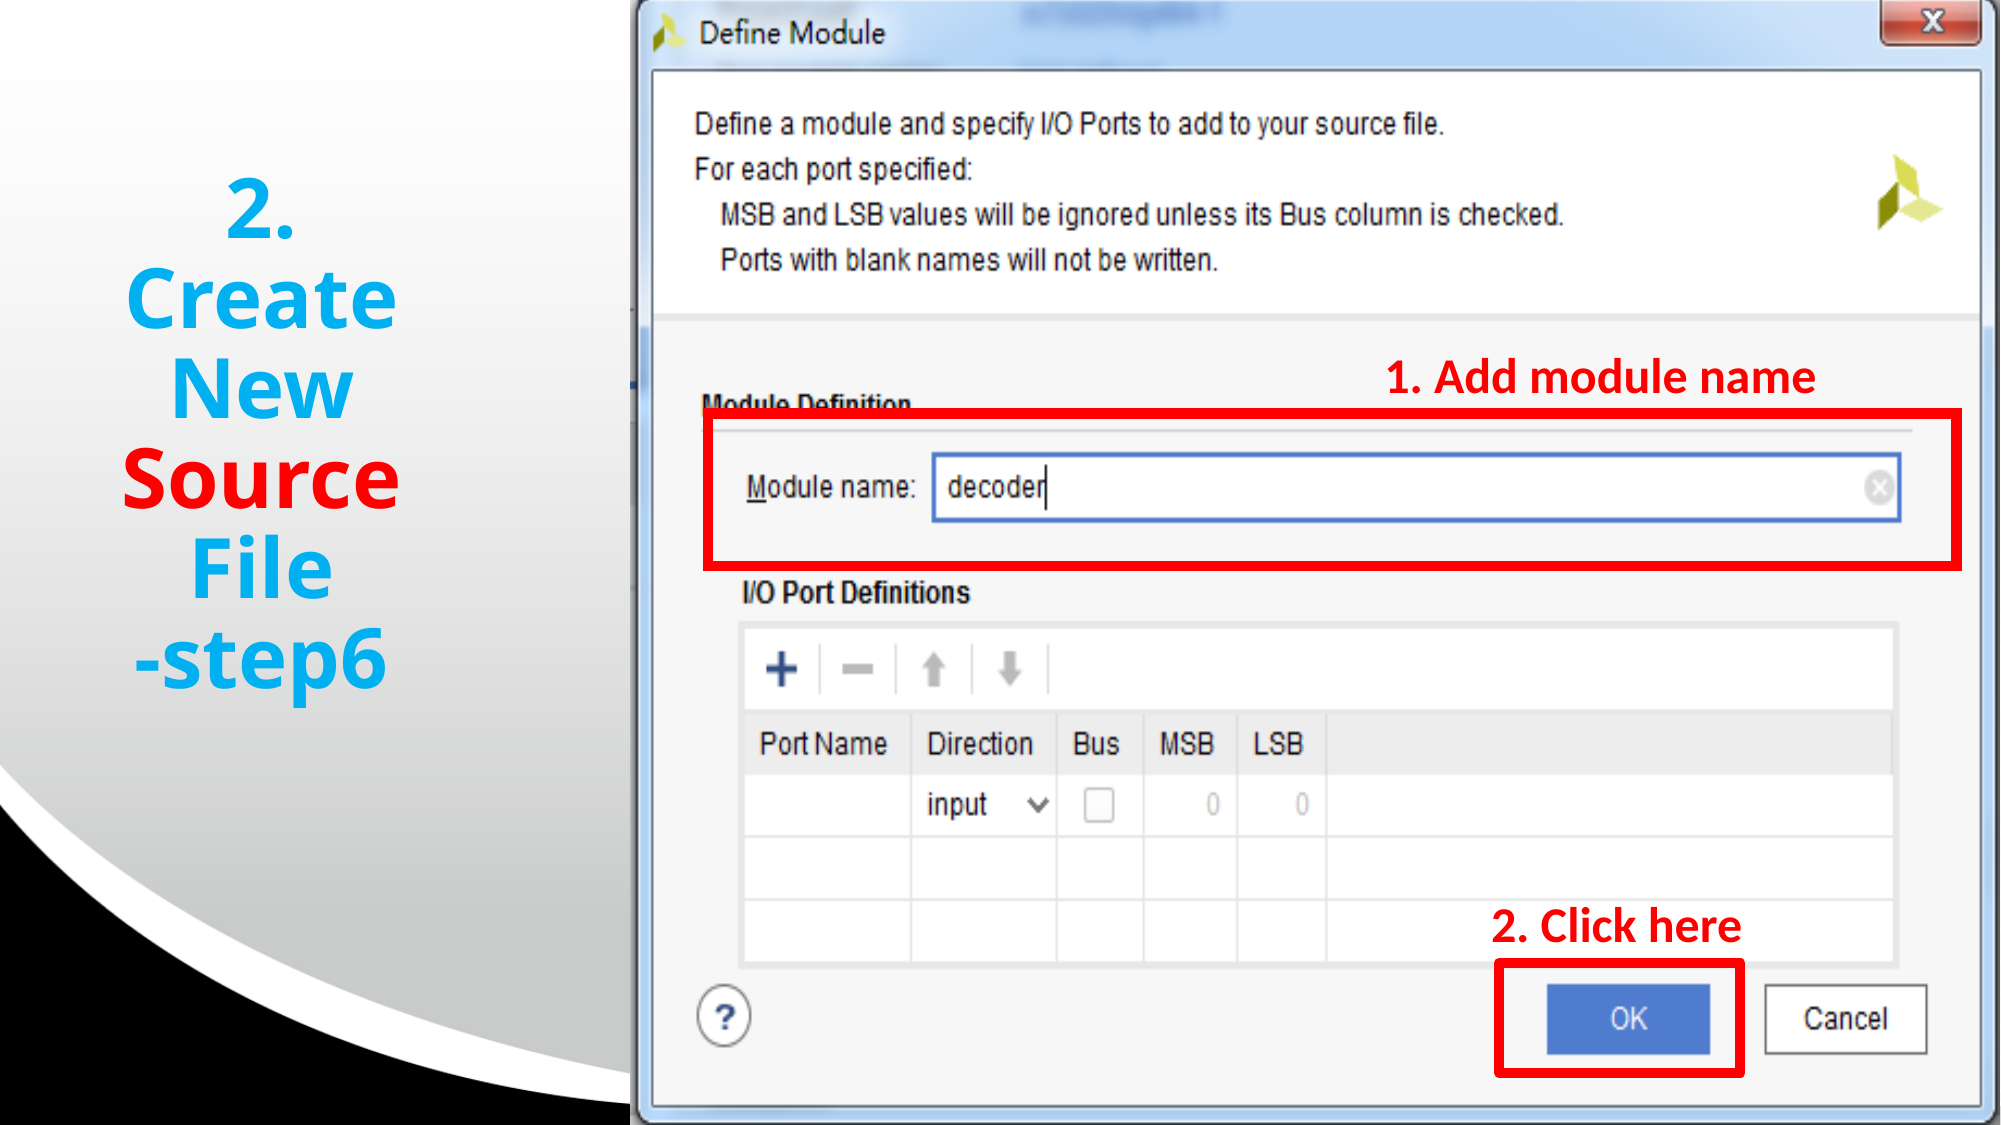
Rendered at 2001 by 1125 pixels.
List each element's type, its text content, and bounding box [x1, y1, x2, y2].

text_box 2. Create New Source File -step6 [72, 228, 450, 646]
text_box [707, 336, 1957, 567]
picture [0, 0, 2001, 1125]
